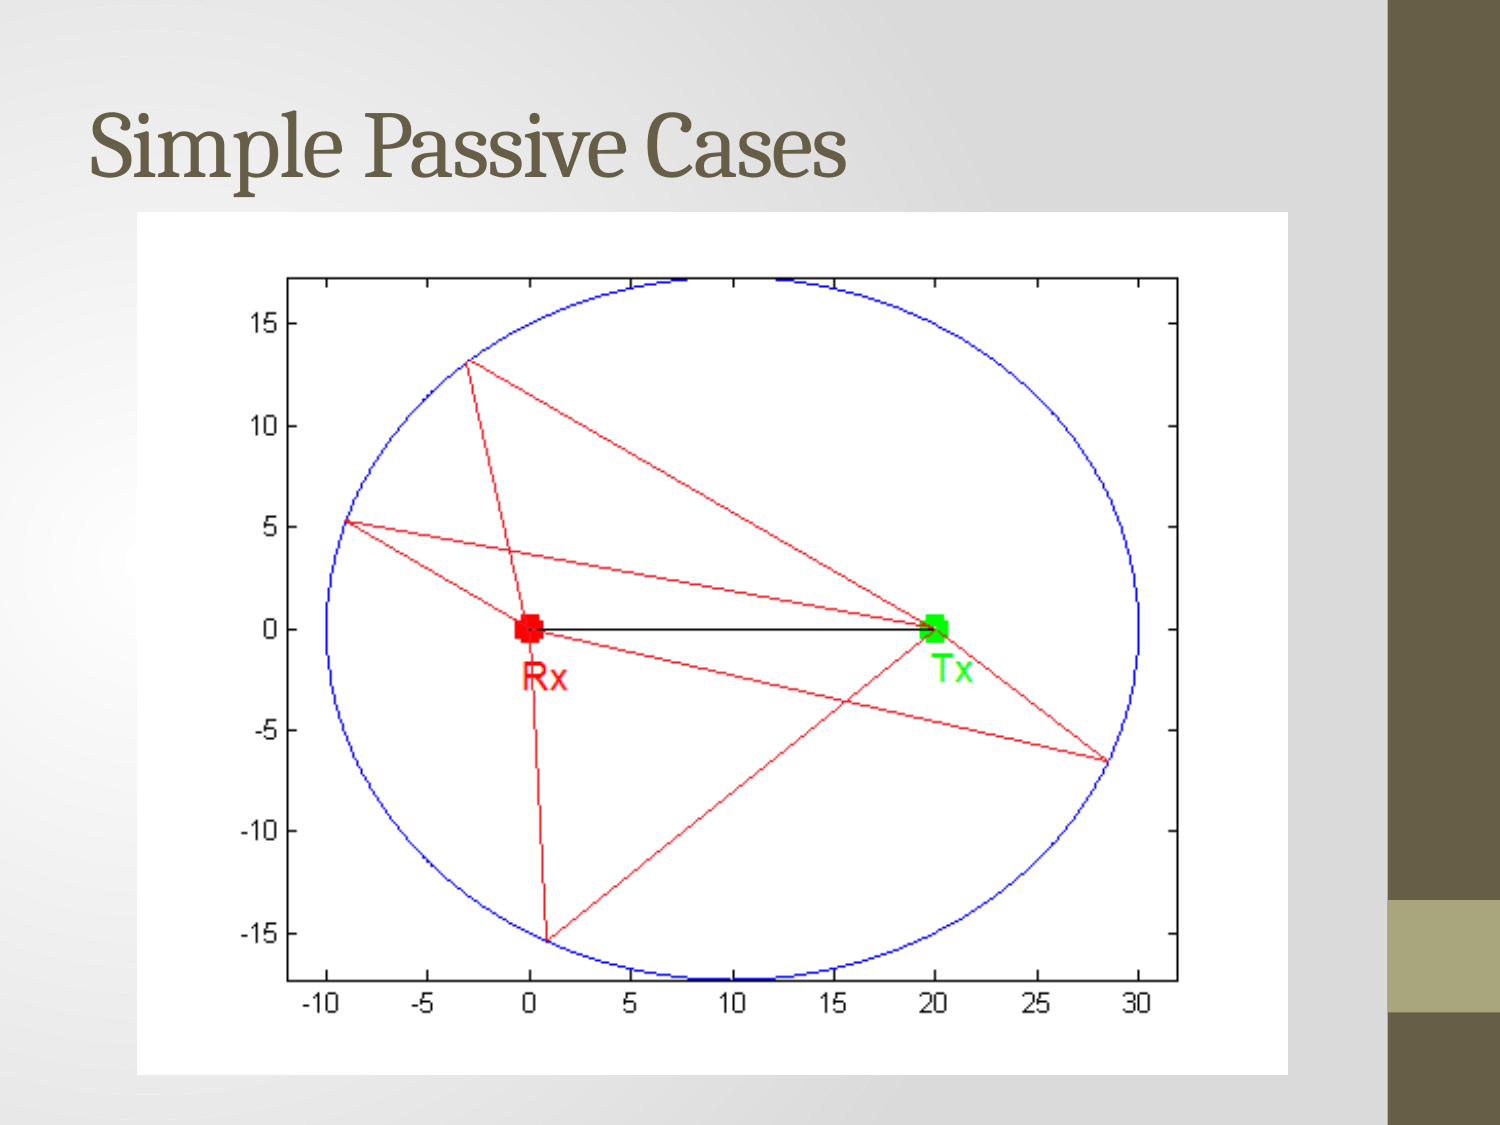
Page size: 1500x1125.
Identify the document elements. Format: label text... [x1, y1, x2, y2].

title Simple Passive Cases [75, 45, 1325, 233]
picture [136, 211, 1288, 1076]
